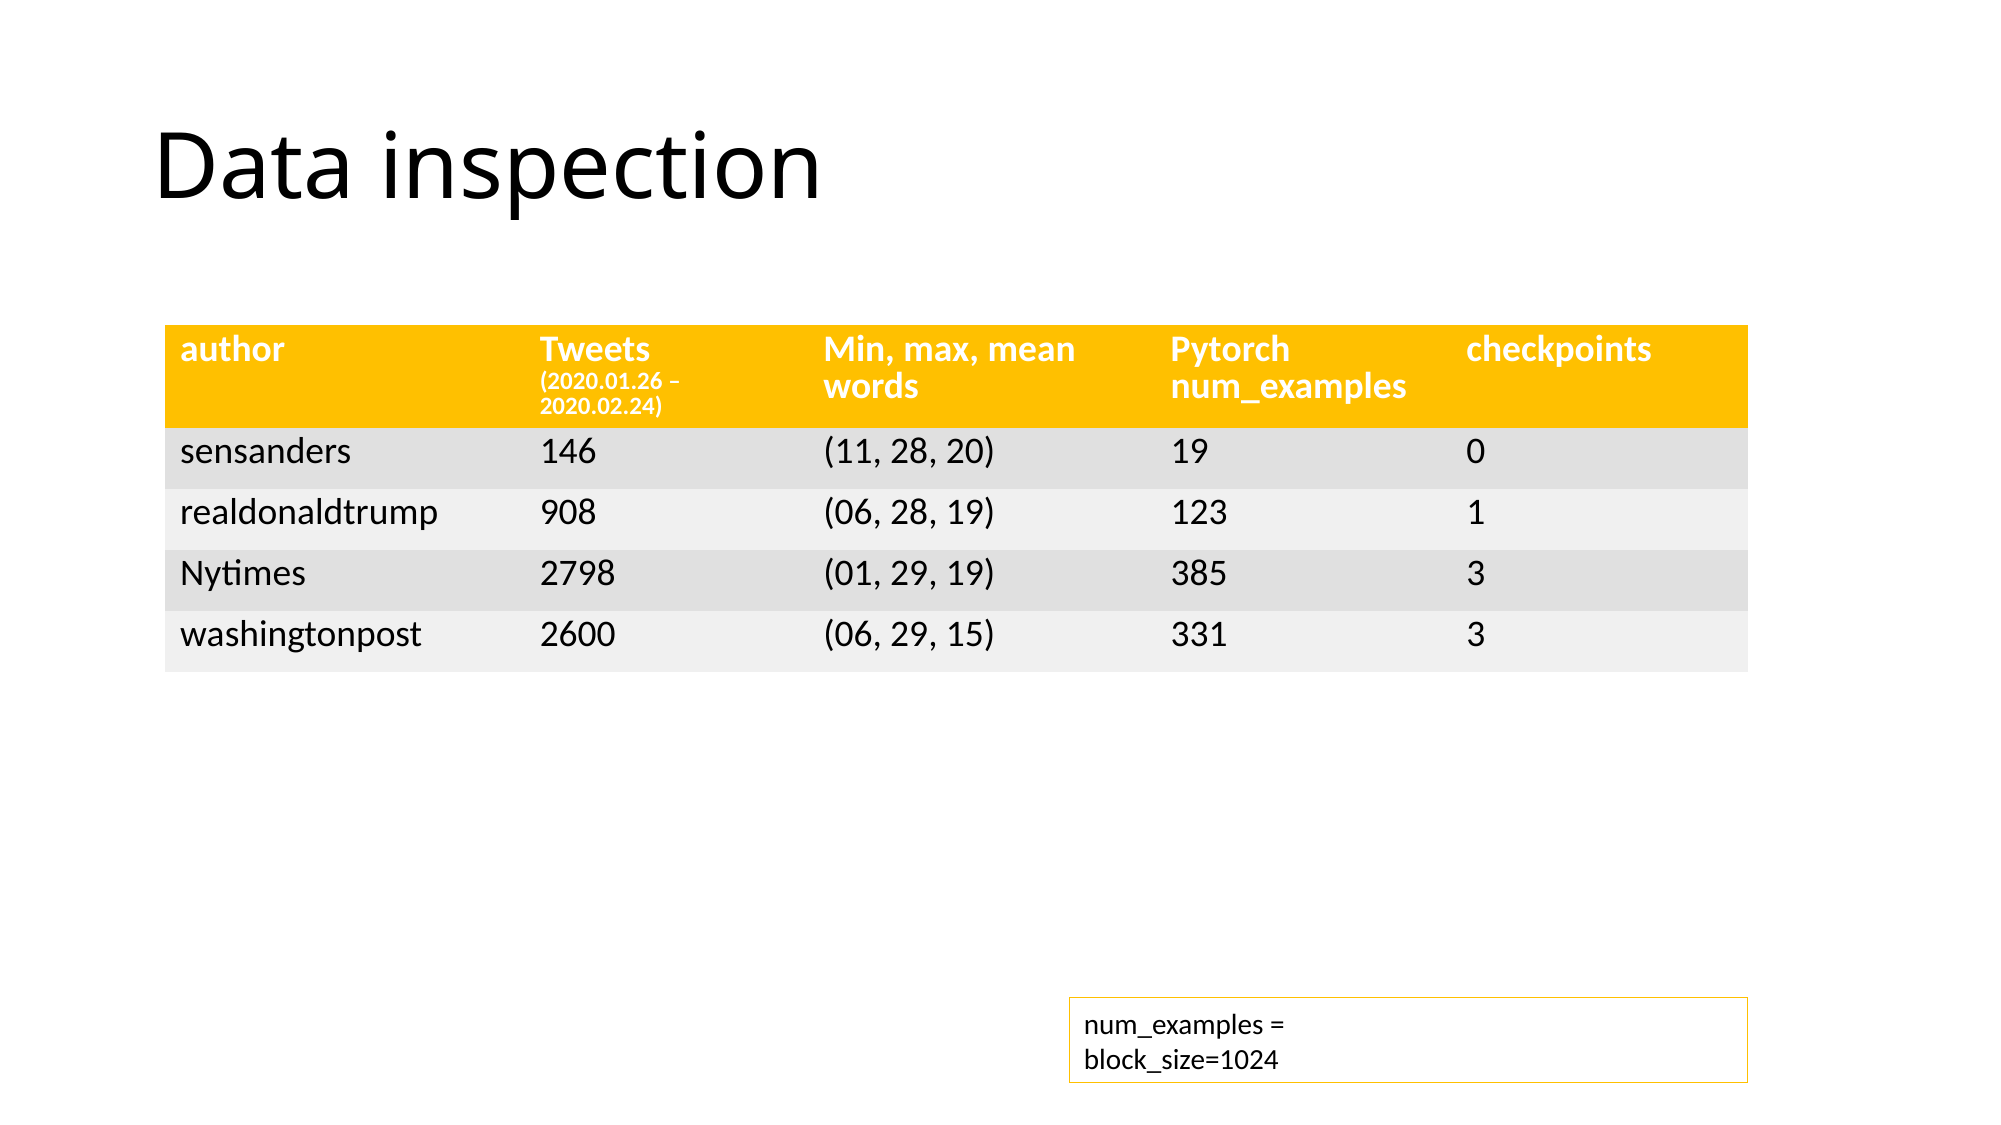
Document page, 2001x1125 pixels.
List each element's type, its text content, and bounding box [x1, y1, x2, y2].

table_cell (06, 28, 19) [808, 489, 1156, 550]
table_header checkpoints [1452, 325, 1748, 428]
table_cell 19 [1156, 428, 1452, 489]
table_header Tweets (2020.01.26 – 2020.02.24) [525, 325, 808, 428]
table_cell washingtonpost [165, 611, 525, 672]
table_cell 0 [1452, 428, 1748, 489]
table_cell 146 [525, 428, 808, 489]
table_cell 385 [1156, 550, 1452, 611]
table_header author [165, 325, 525, 428]
table_cell realdonaldtrump [165, 489, 525, 550]
table_cell sensanders [165, 428, 525, 489]
table_cell 331 [1156, 611, 1452, 672]
table_cell (01, 29, 19) [808, 550, 1156, 611]
title Data inspection [137, 59, 1863, 278]
table_cell Nytimes [165, 550, 525, 611]
table_header Min, max, mean words [808, 325, 1156, 428]
table_cell 123 [1156, 489, 1452, 550]
table_header Pytorch num_examples [1156, 325, 1452, 428]
table_cell 2600 [525, 611, 808, 672]
table_cell 2798 [525, 550, 808, 611]
table_cell (06, 29, 15) [808, 611, 1156, 672]
table_cell 908 [525, 489, 808, 550]
table_cell 1 [1452, 489, 1748, 550]
table_cell 3 [1452, 550, 1748, 611]
table_cell (11, 28, 20) [808, 428, 1156, 489]
table_cell 3 [1452, 611, 1748, 672]
